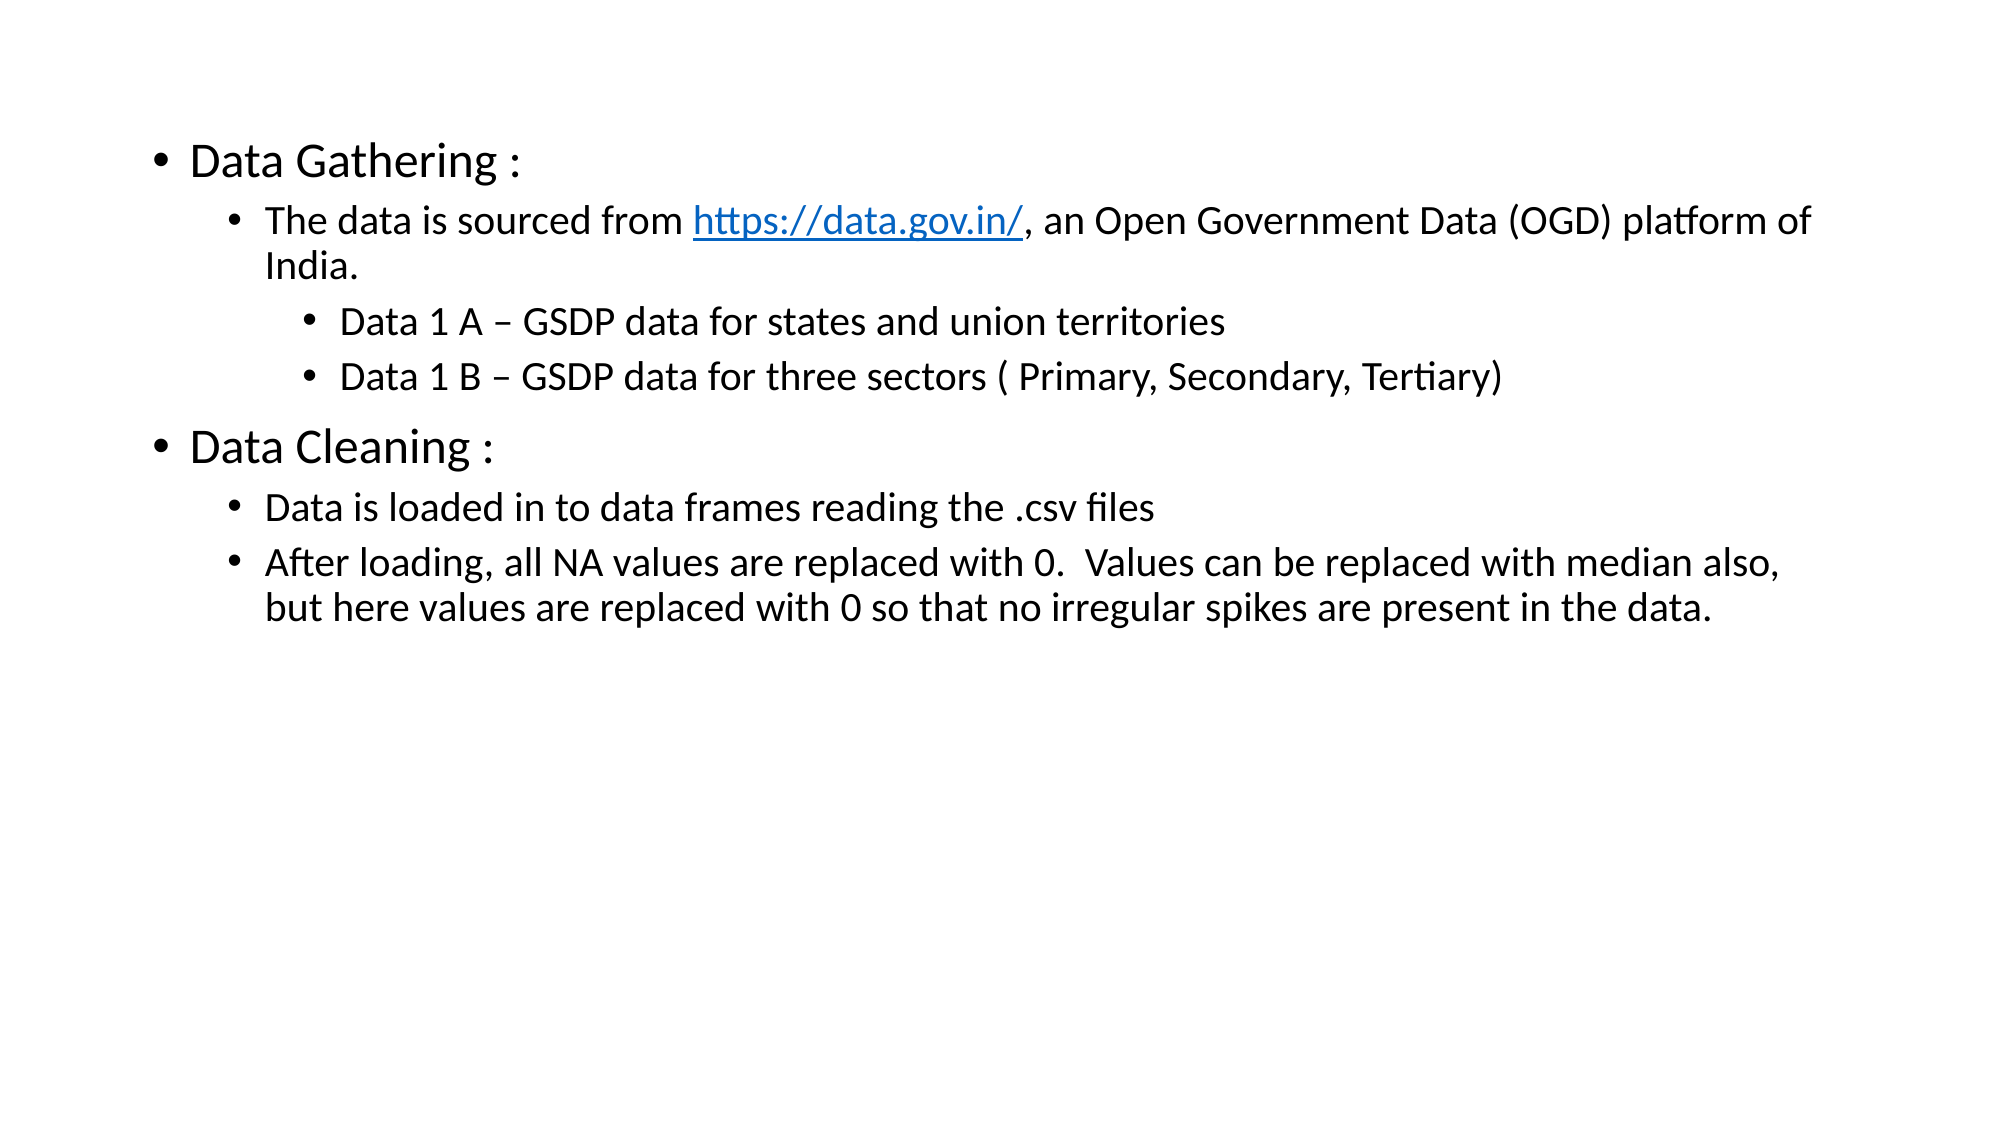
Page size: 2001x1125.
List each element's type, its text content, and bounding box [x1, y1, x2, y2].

list Data Gathering : The data is sourced from https://data.gov.in/, an Open Government Data (OGD) platform of India. Data 1 A – GSDP data for states and union territories Data 1 B – GSDP data for three sectors ( Primary, Secondary, Tertiary) Data Cleaning : Data is loaded in to data frames reading the .csv files After loading, all NA values are replaced with 0. Values can be replaced with median also, but here values are replaced with 0 so that no irregular spikes are present in the data. [137, 127, 1863, 1014]
